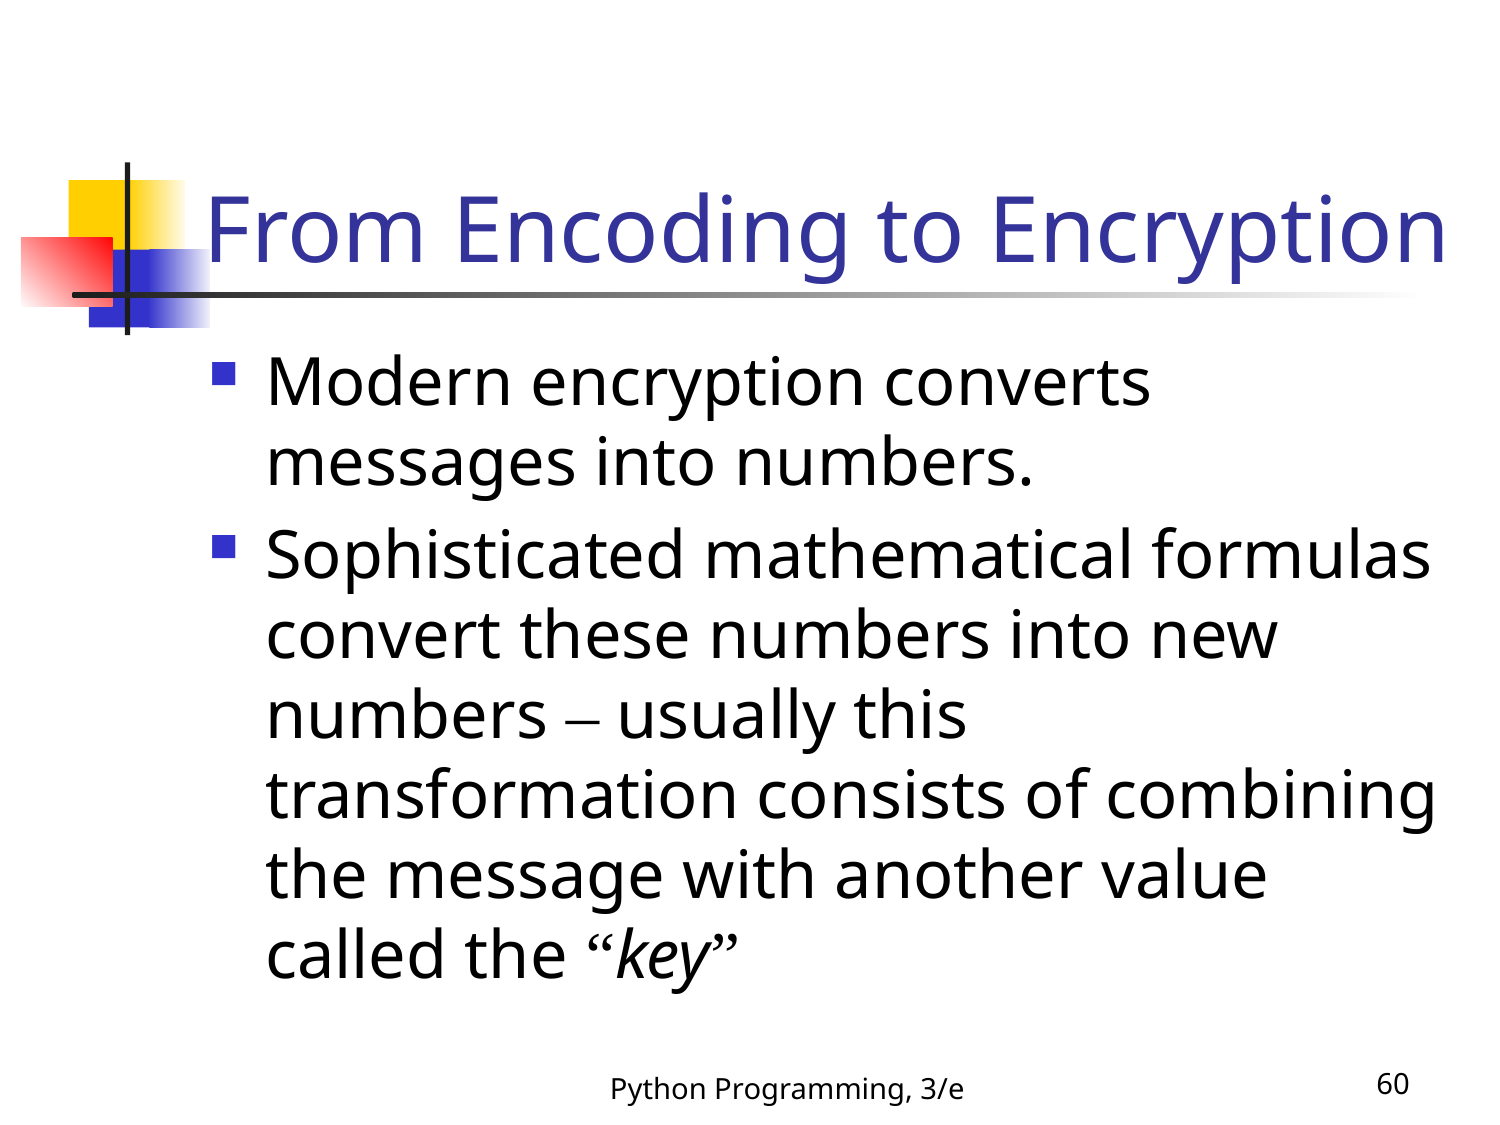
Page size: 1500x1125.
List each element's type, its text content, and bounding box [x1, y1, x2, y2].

slide_number 60 [1112, 1037, 1426, 1113]
title From Encoding to Encryption [188, 101, 1468, 289]
list Modern encryption converts messages into numbers. Sophisticated mathematical formulas convert these numbers into new numbers – usually this transformation consists of combining the message with another value called the “key” [193, 331, 1469, 1006]
footer Python Programming, 3/e [549, 1037, 1026, 1113]
